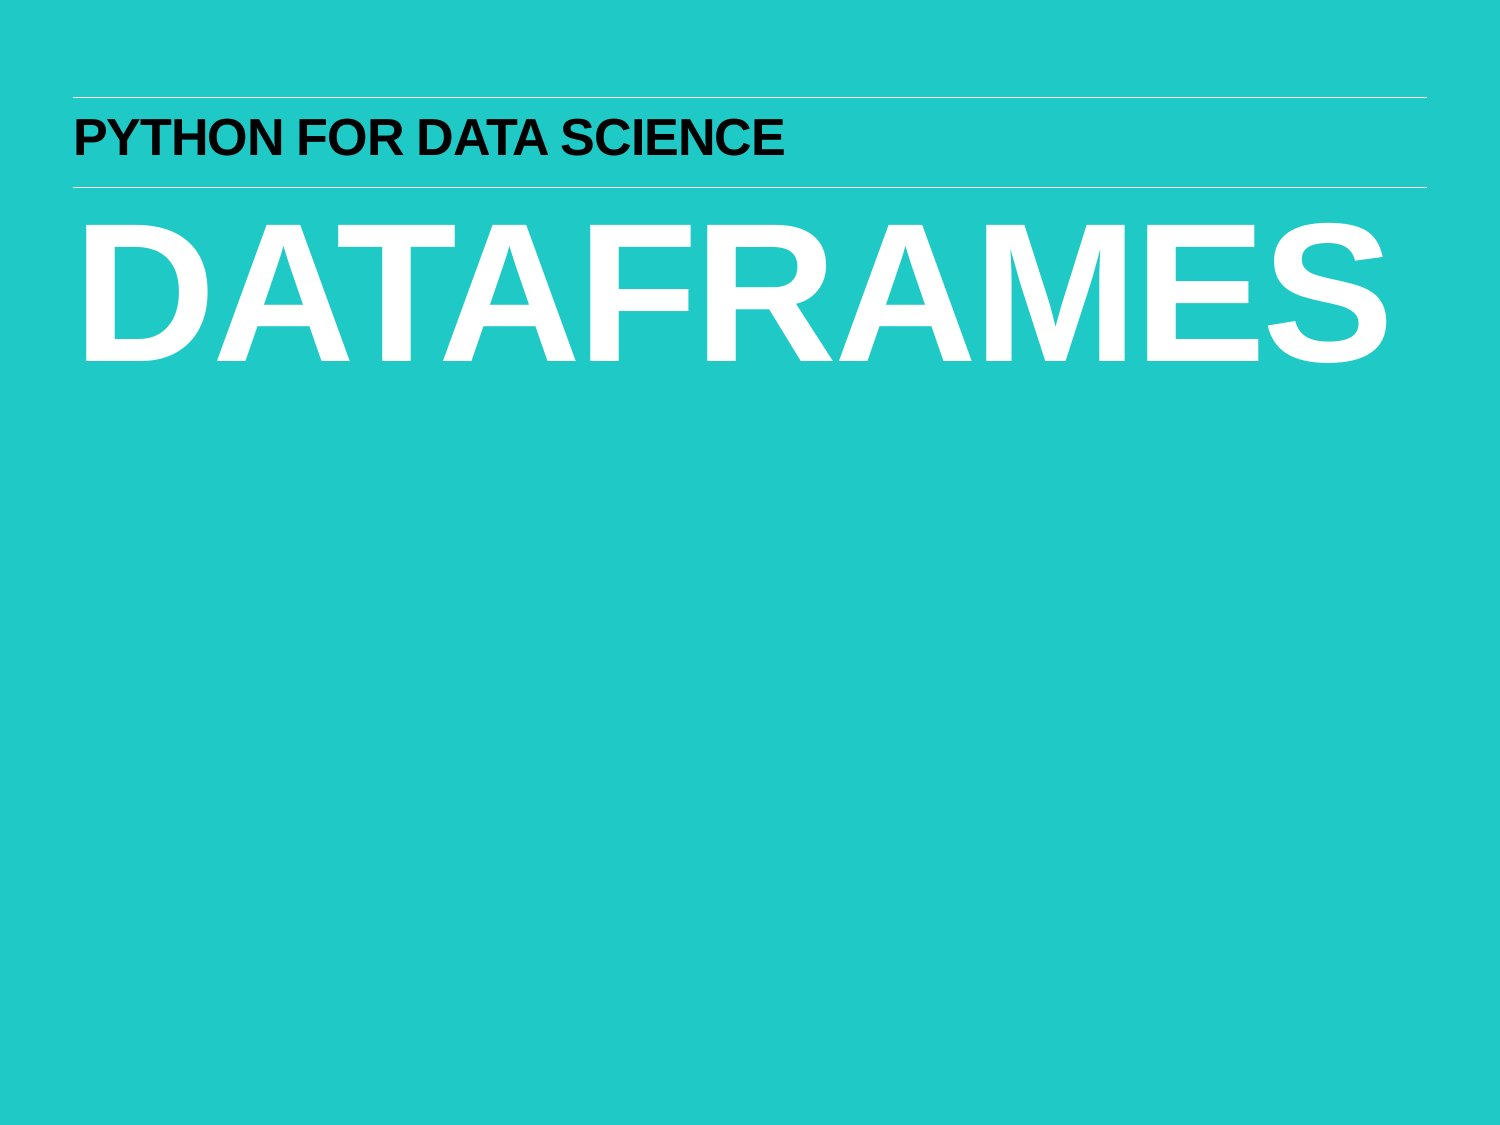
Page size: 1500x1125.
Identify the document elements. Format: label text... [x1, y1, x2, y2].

list dataframes [72, 226, 1428, 414]
list Python for data science [72, 112, 1246, 181]
